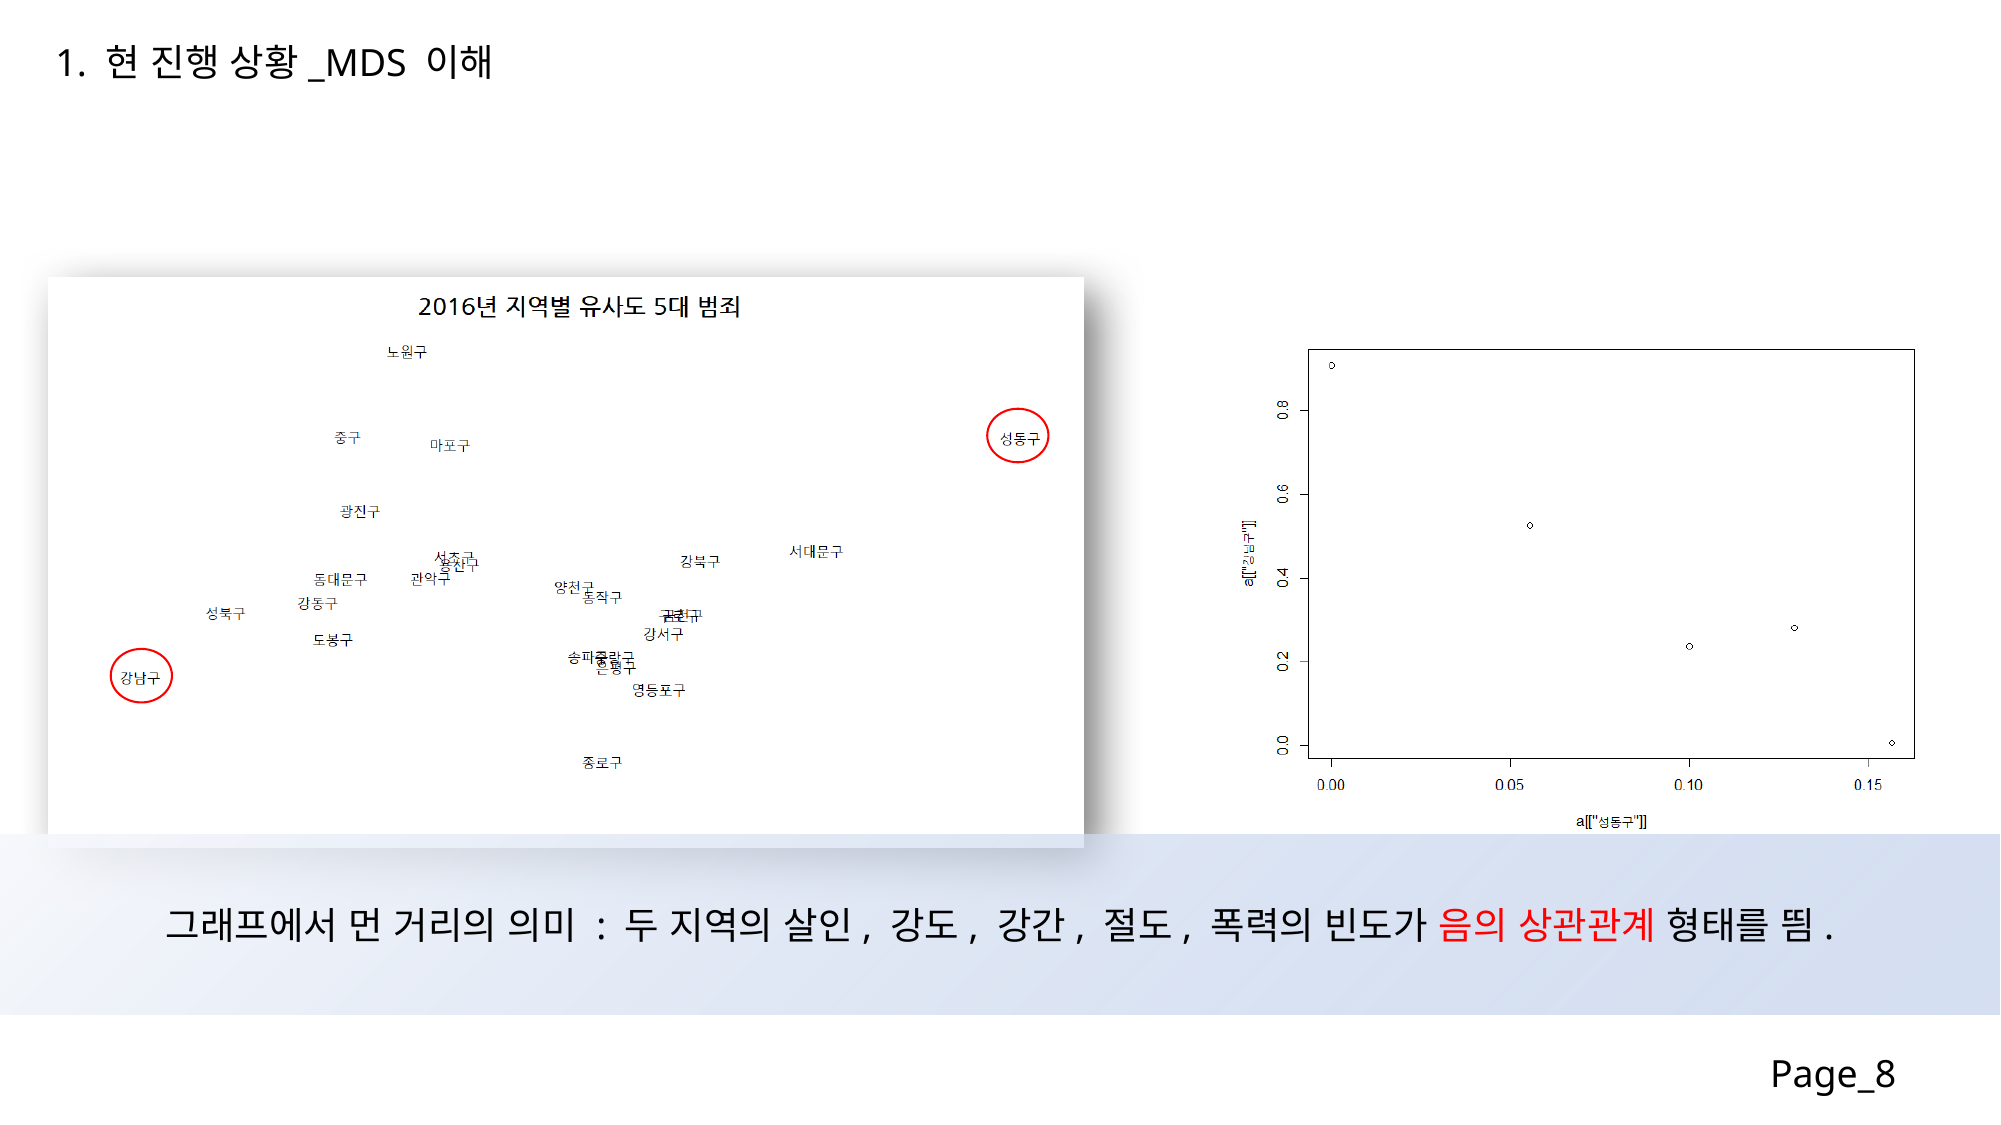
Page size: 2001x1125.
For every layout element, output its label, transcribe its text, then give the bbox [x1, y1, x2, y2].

text_box 1. 현 진행 상황_MDS 이해 [40, 31, 510, 92]
picture [48, 277, 1084, 848]
picture [1236, 277, 1951, 848]
text_box 그래프에서 먼 거리의 의미 : 두 지역의 살인, 강도, 강간, 절도, 폭력의 빈도가 음의 상관관계 형태를 띔. [150, 894, 1849, 955]
text_box [0, 833, 2000, 1015]
